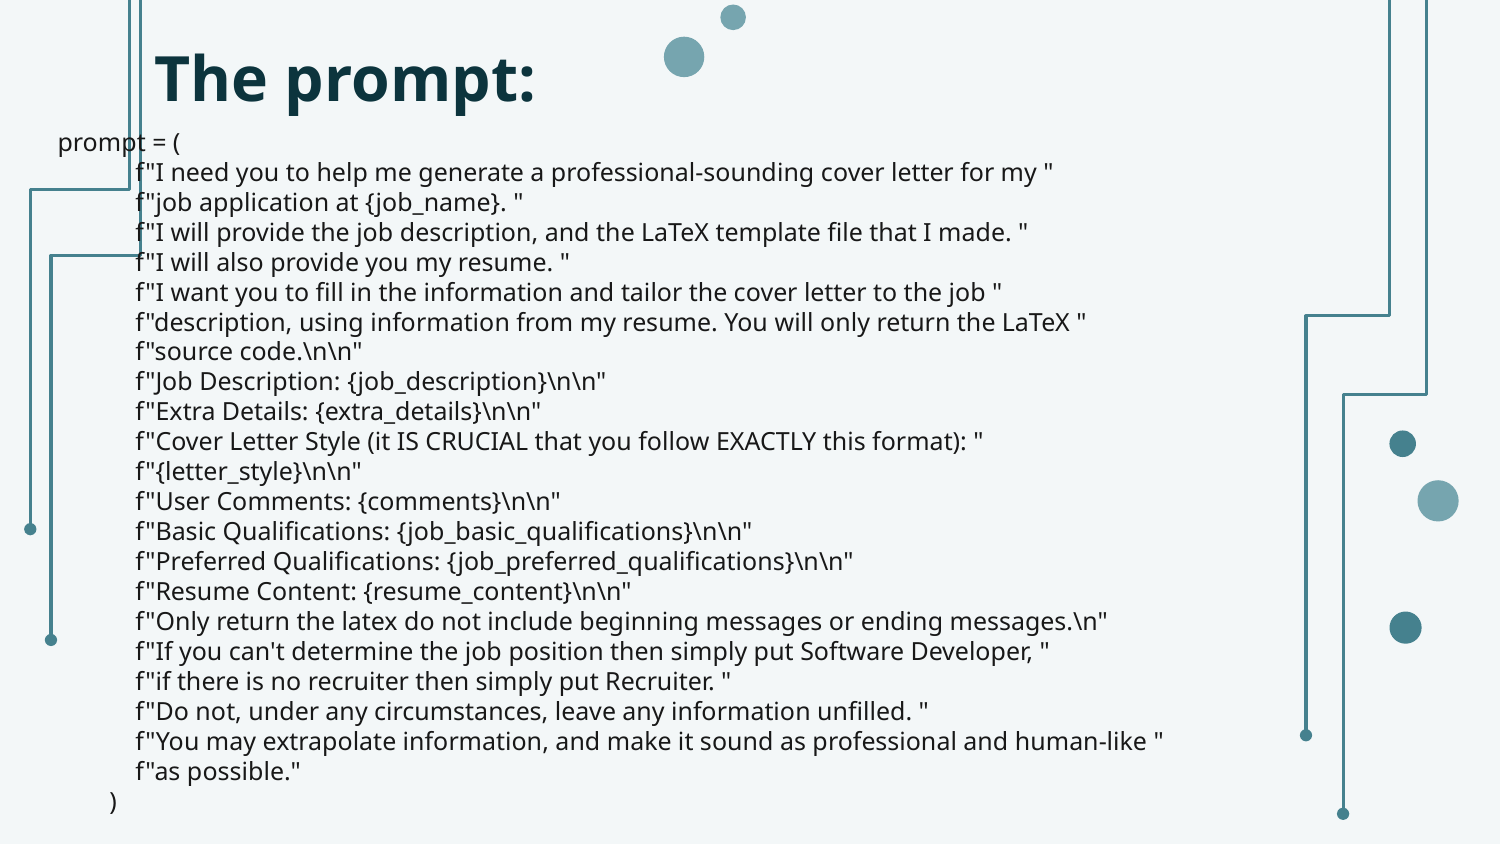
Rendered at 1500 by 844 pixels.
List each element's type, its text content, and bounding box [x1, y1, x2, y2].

title The prompt: [139, 23, 1404, 118]
text_box prompt = ( f"I need you to help me generate a professional-sounding cover letter for my " f"job application at {job_name}. " f"I will provide the job description, and the LaTeX template file that I made. " f"I will also provide you my resume. " f"I want you to fill in the information and tailor the cover letter to the job " f"description, using information from my resume. You will only return the LaTeX " f"source code.\n\n" f"Job Description: {job_description}\n\n" f"Extra Details: {extra_details}\n\n" f"Cover Letter Style (it IS CRUCIAL that you follow EXACTLY this format): " f"{letter_style}\n\n" f"User Comments: {comments}\n\n" f"Basic Qualifications: {job_basic_qualifications}\n\n" f"Preferred Qualifications: {job_preferred_qualifications}\n\n" f"Resume Content: {resume_content}\n\n" f"Only return the latex do not include beginning messages or ending messages.\n" f"If you can't determine the job position then simply put Software Developer, " f"if there is no recruiter then simply put Recruiter. " f"Do not, under any circumstances, leave any information unfilled. " f"You may extrapolate information, and make it sound as professional and human-like " f"as possible." ) [42, 118, 1500, 823]
